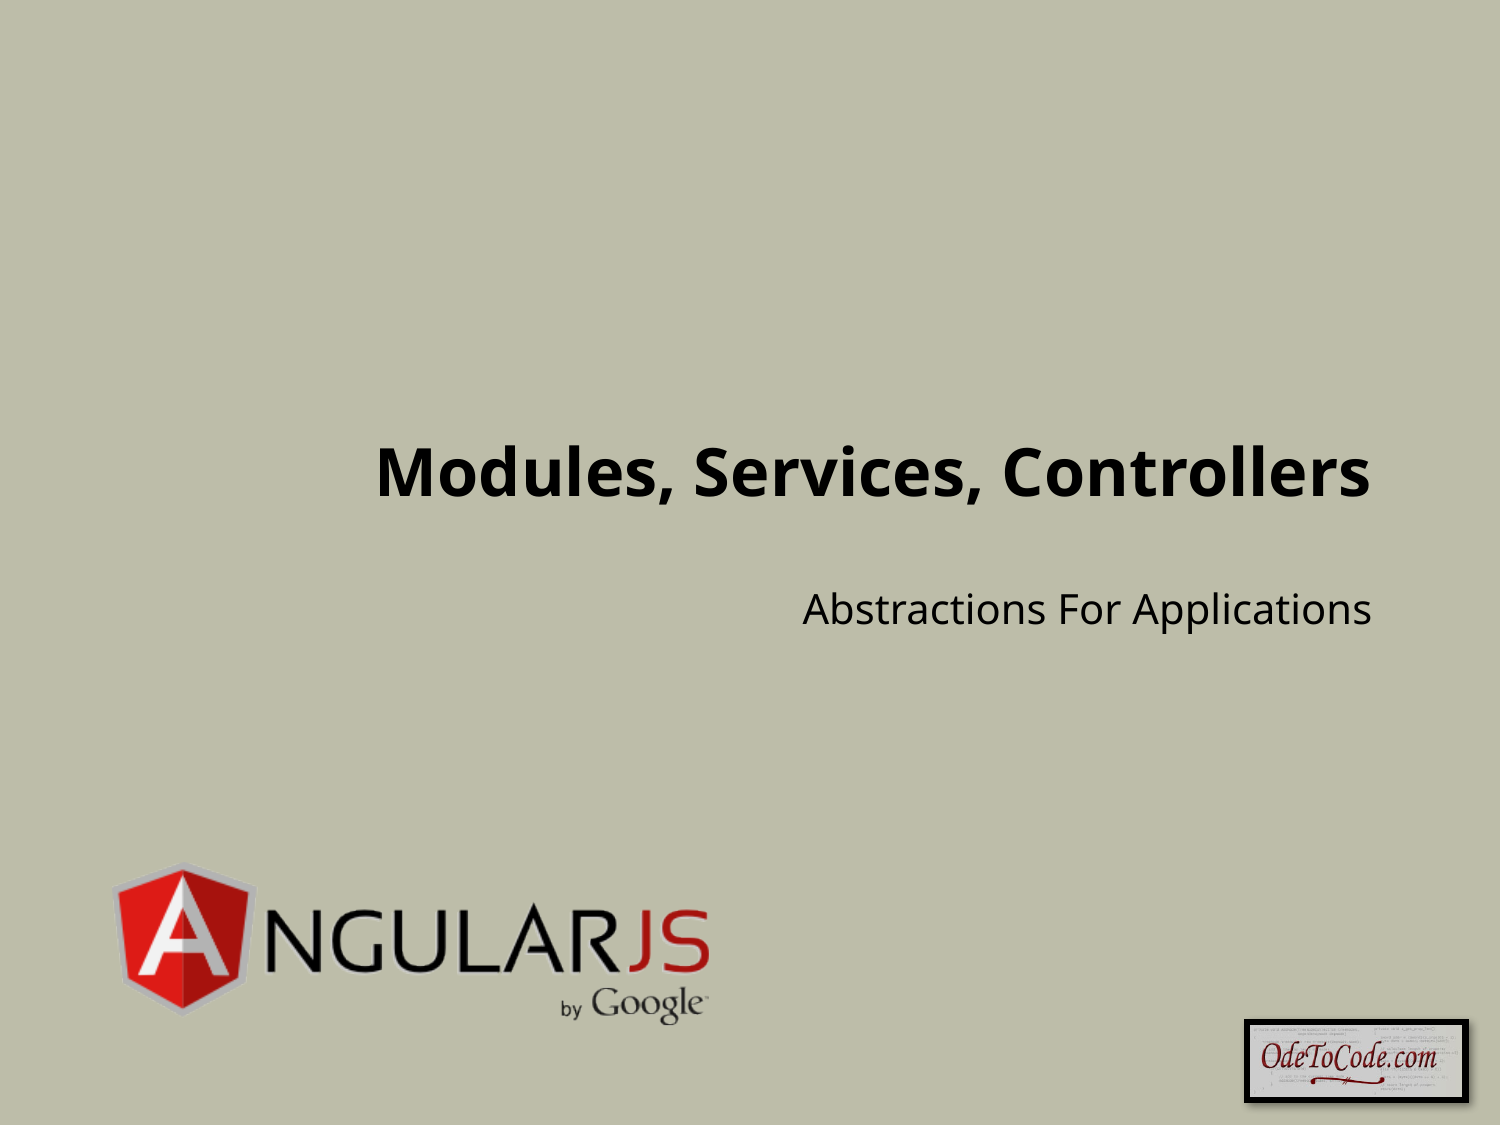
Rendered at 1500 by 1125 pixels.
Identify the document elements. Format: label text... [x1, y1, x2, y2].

subtitle Abstractions For Applications [337, 574, 1388, 863]
picture [112, 862, 711, 1032]
title Modules, Services, Controllers [112, 199, 1388, 518]
picture [1250, 1025, 1462, 1097]
